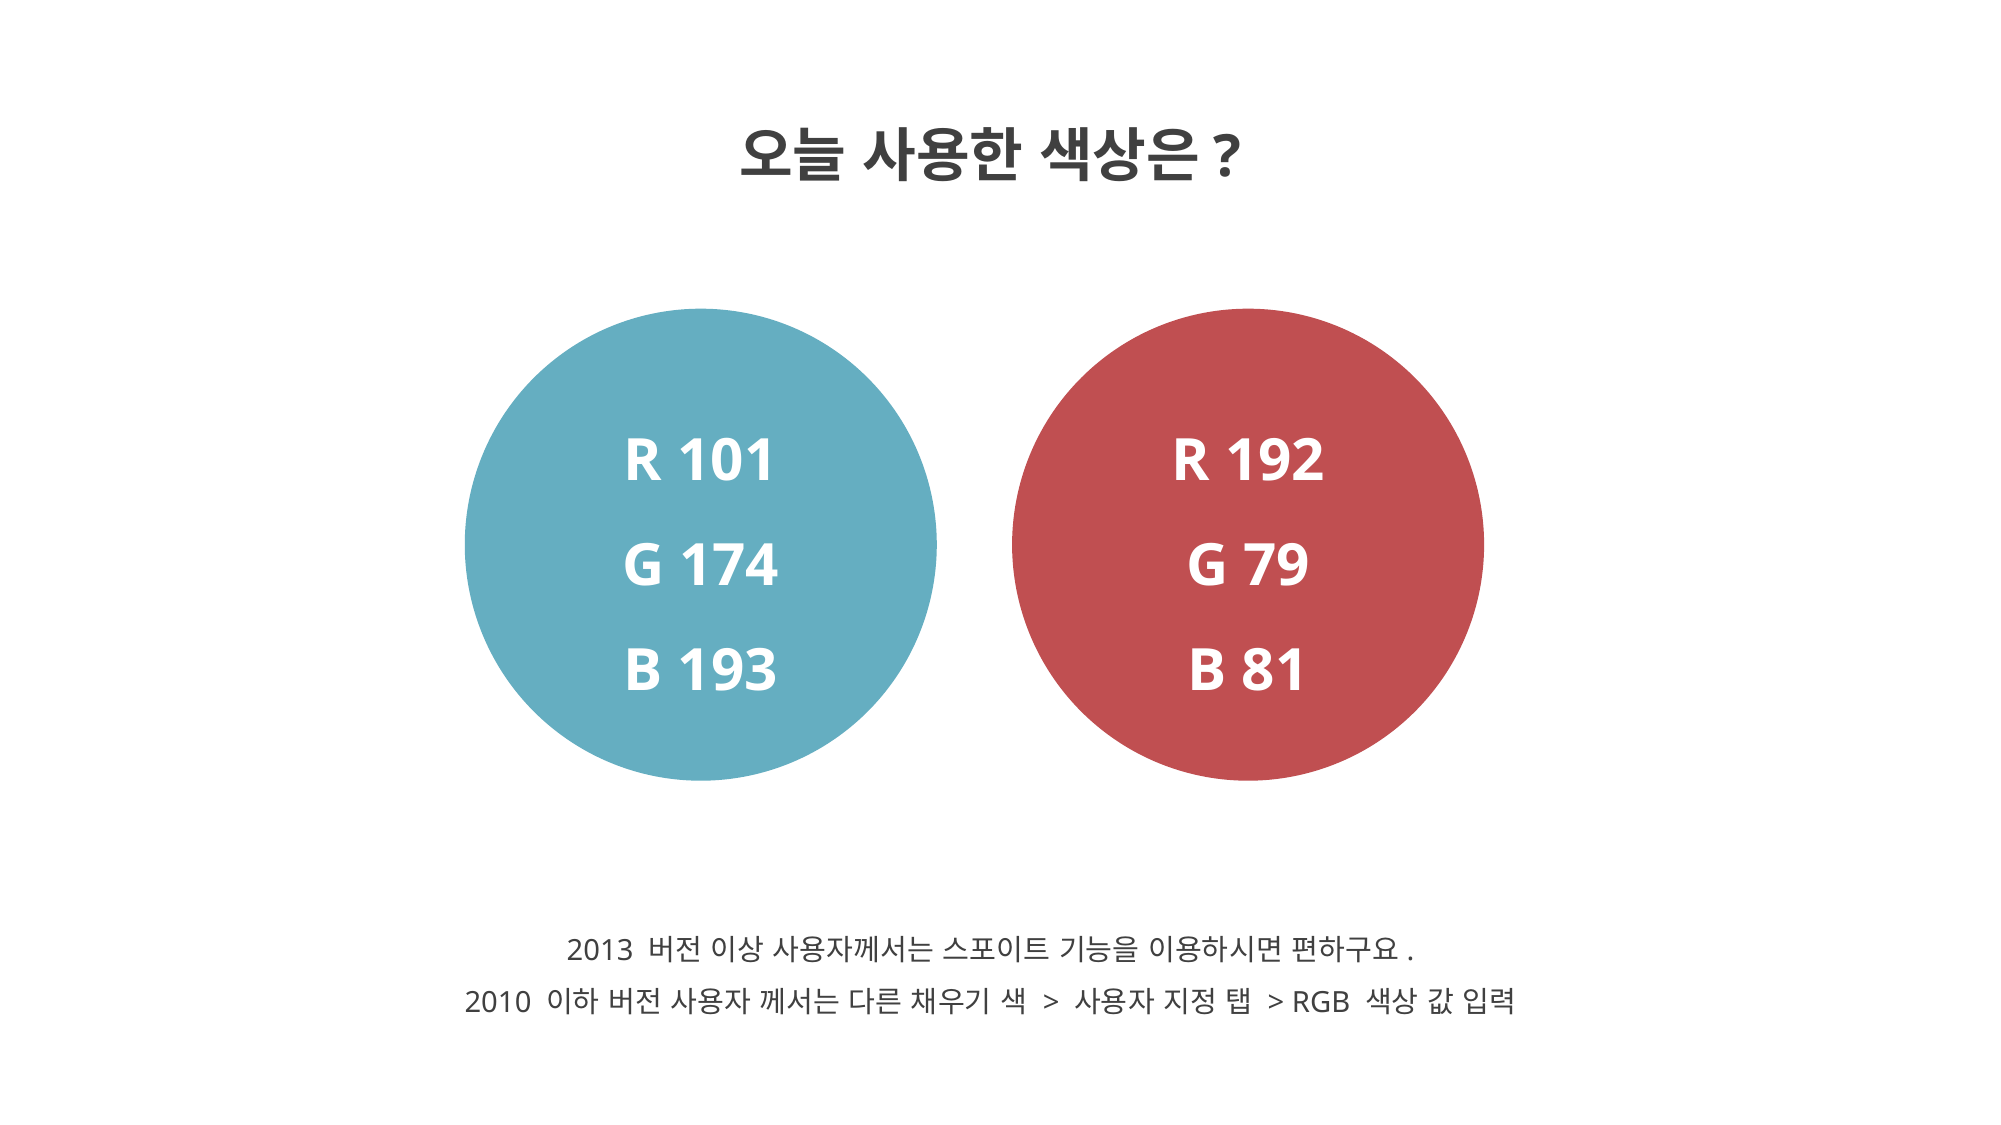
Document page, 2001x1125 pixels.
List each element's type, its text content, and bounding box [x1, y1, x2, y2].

text_box 오늘 사용한 색상은? [643, 75, 1339, 196]
text_box R 192 G 79 B 81 [1011, 307, 1486, 782]
text_box 2013 버전 이상 사용자께서는 스포이트 기능을 이용하시면 편하구요. 2010 이하 버전 사용자 께서는 다른 채우기 색 > 사용자 지정 탭 > RGB 색상 값 입력 [391, 906, 1590, 1026]
text_box R 101 G 174 B 193 [463, 307, 938, 782]
